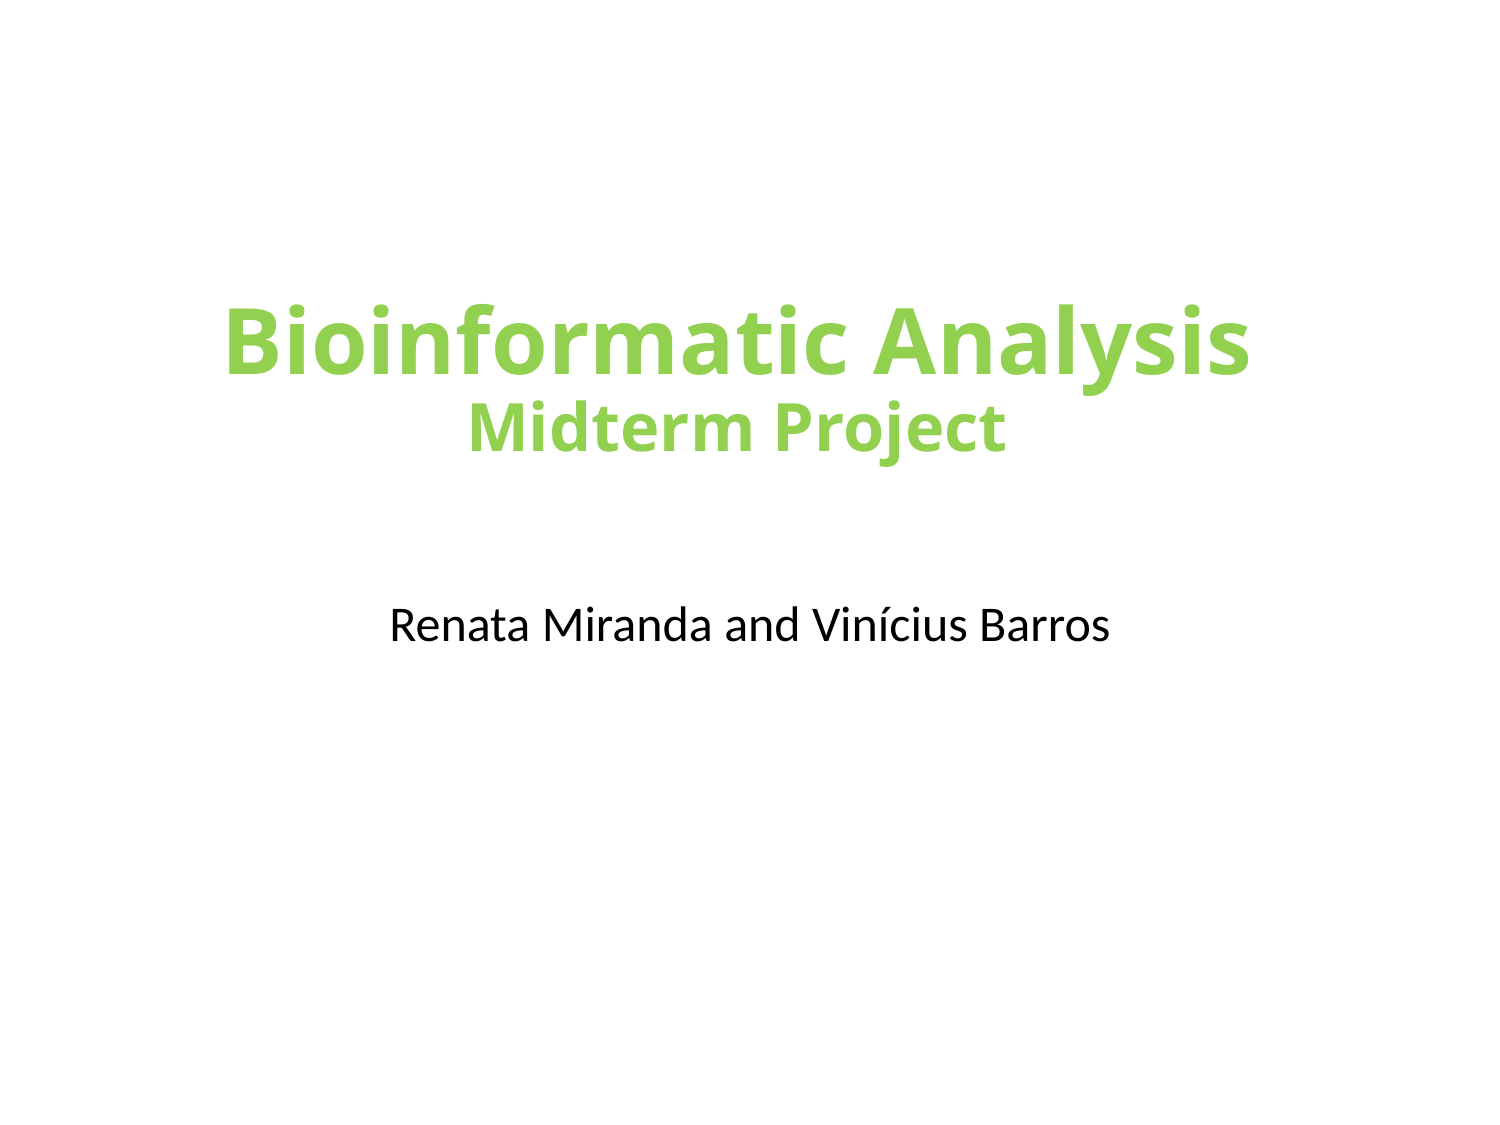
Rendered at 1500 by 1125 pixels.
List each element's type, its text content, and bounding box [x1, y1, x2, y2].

subtitle Renata Miranda and Vinícius Barros [187, 590, 1313, 863]
title Bioinformatic Analysis Midterm Project [41, 278, 1433, 573]
